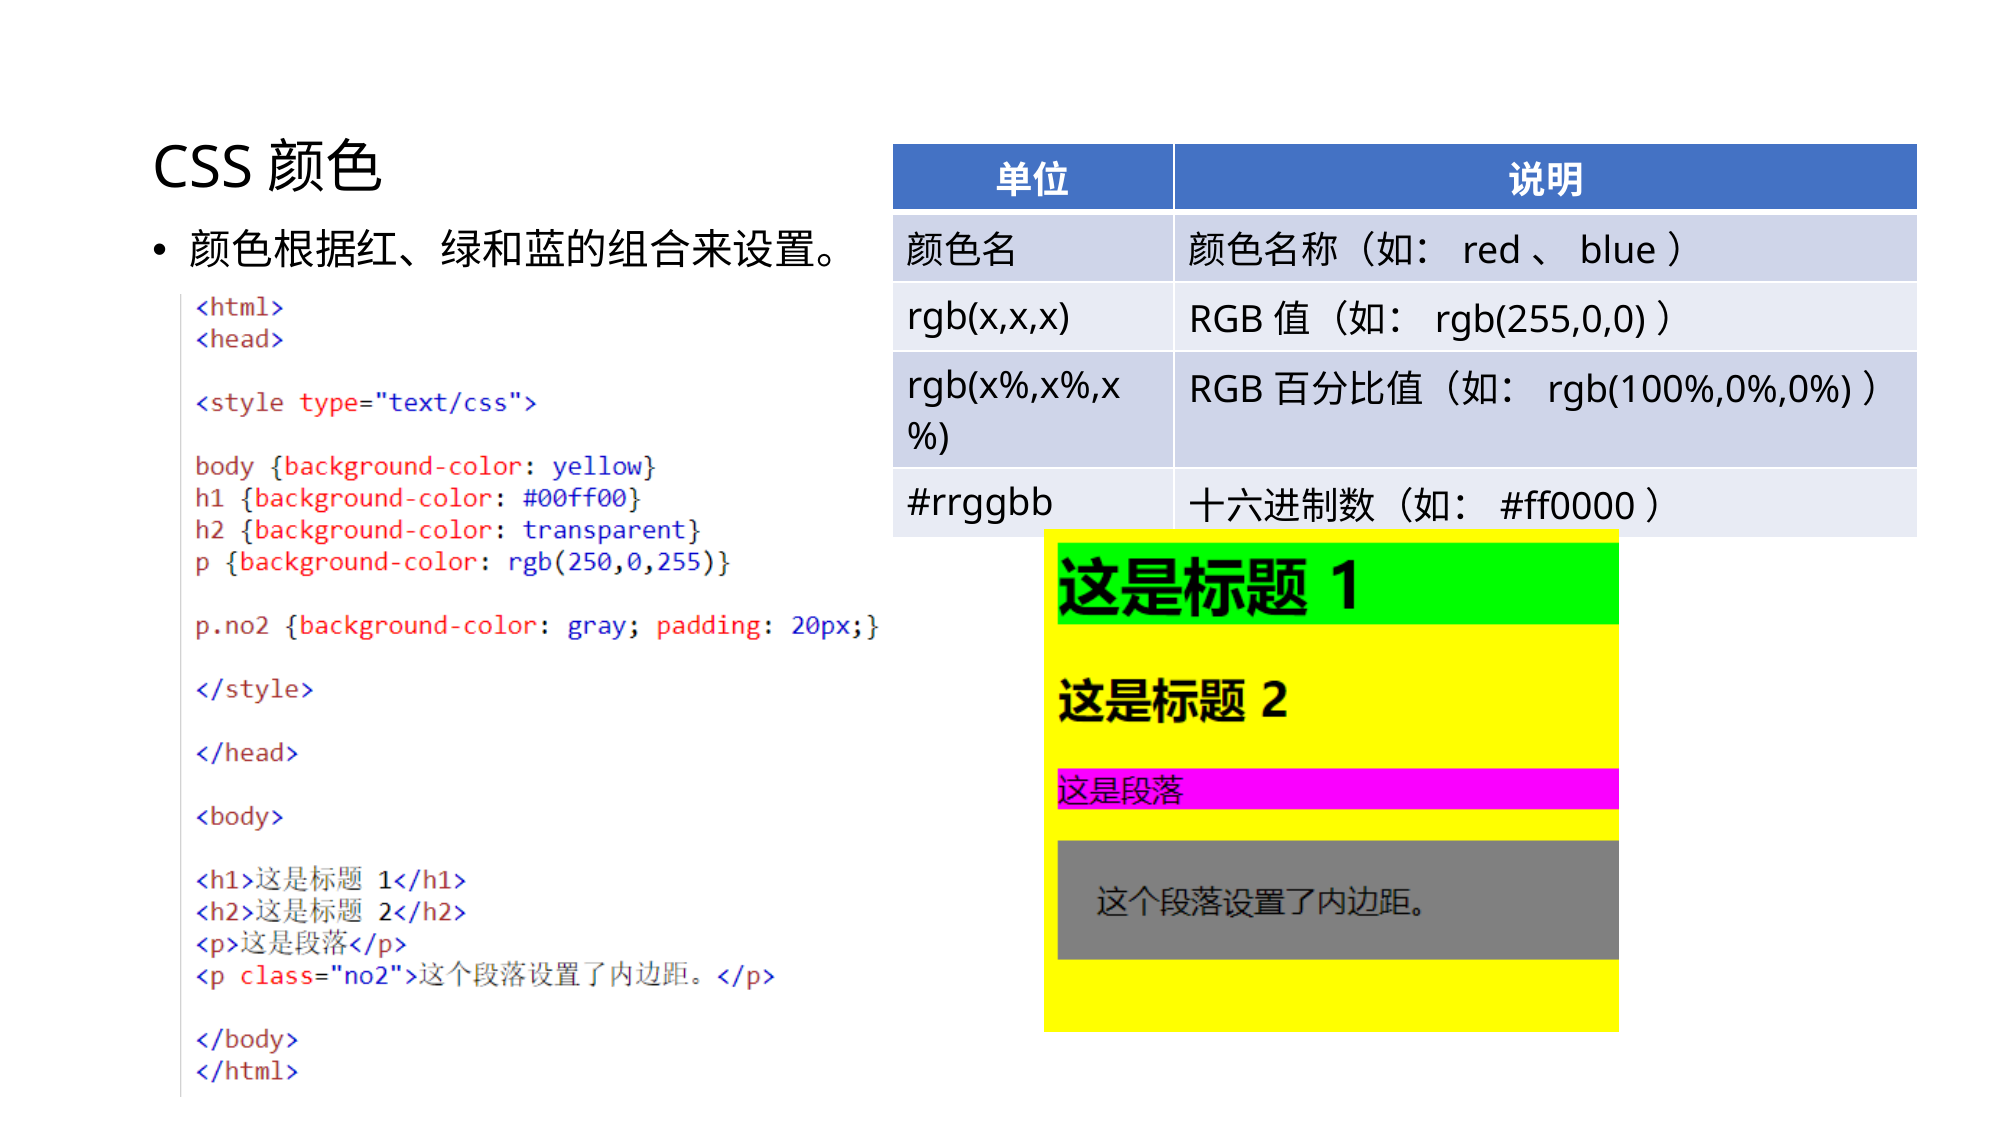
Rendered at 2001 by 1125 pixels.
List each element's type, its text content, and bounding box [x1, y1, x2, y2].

table_cell 十六进制数（如：#ff0000） [1175, 469, 1917, 537]
title CSS颜色 [137, 59, 1863, 221]
text_box 颜色根据红、绿和蓝的组合来设置。 [137, 221, 891, 1045]
table_cell rgb(x,x,x) [893, 283, 1173, 350]
picture [1044, 529, 1619, 1032]
table_header 单位 [893, 144, 1173, 209]
table_cell #rrggbb [893, 469, 1173, 537]
table_cell 颜色名称（如：red、blue） [1175, 215, 1917, 281]
table_header 说明 [1175, 144, 1917, 209]
table_cell rgb(x%,x%,x%) [893, 352, 1173, 467]
table_cell 颜色名 [893, 215, 1173, 281]
text_box 颜色根据红、绿和蓝的组合来设置。 [892, 539, 1892, 1045]
table_cell RGB值（如：rgb(255,0,0)） [1175, 283, 1917, 350]
picture [180, 294, 892, 1097]
table_cell RGB百分比值（如：rgb(100%,0%,0%)） [1175, 352, 1917, 467]
